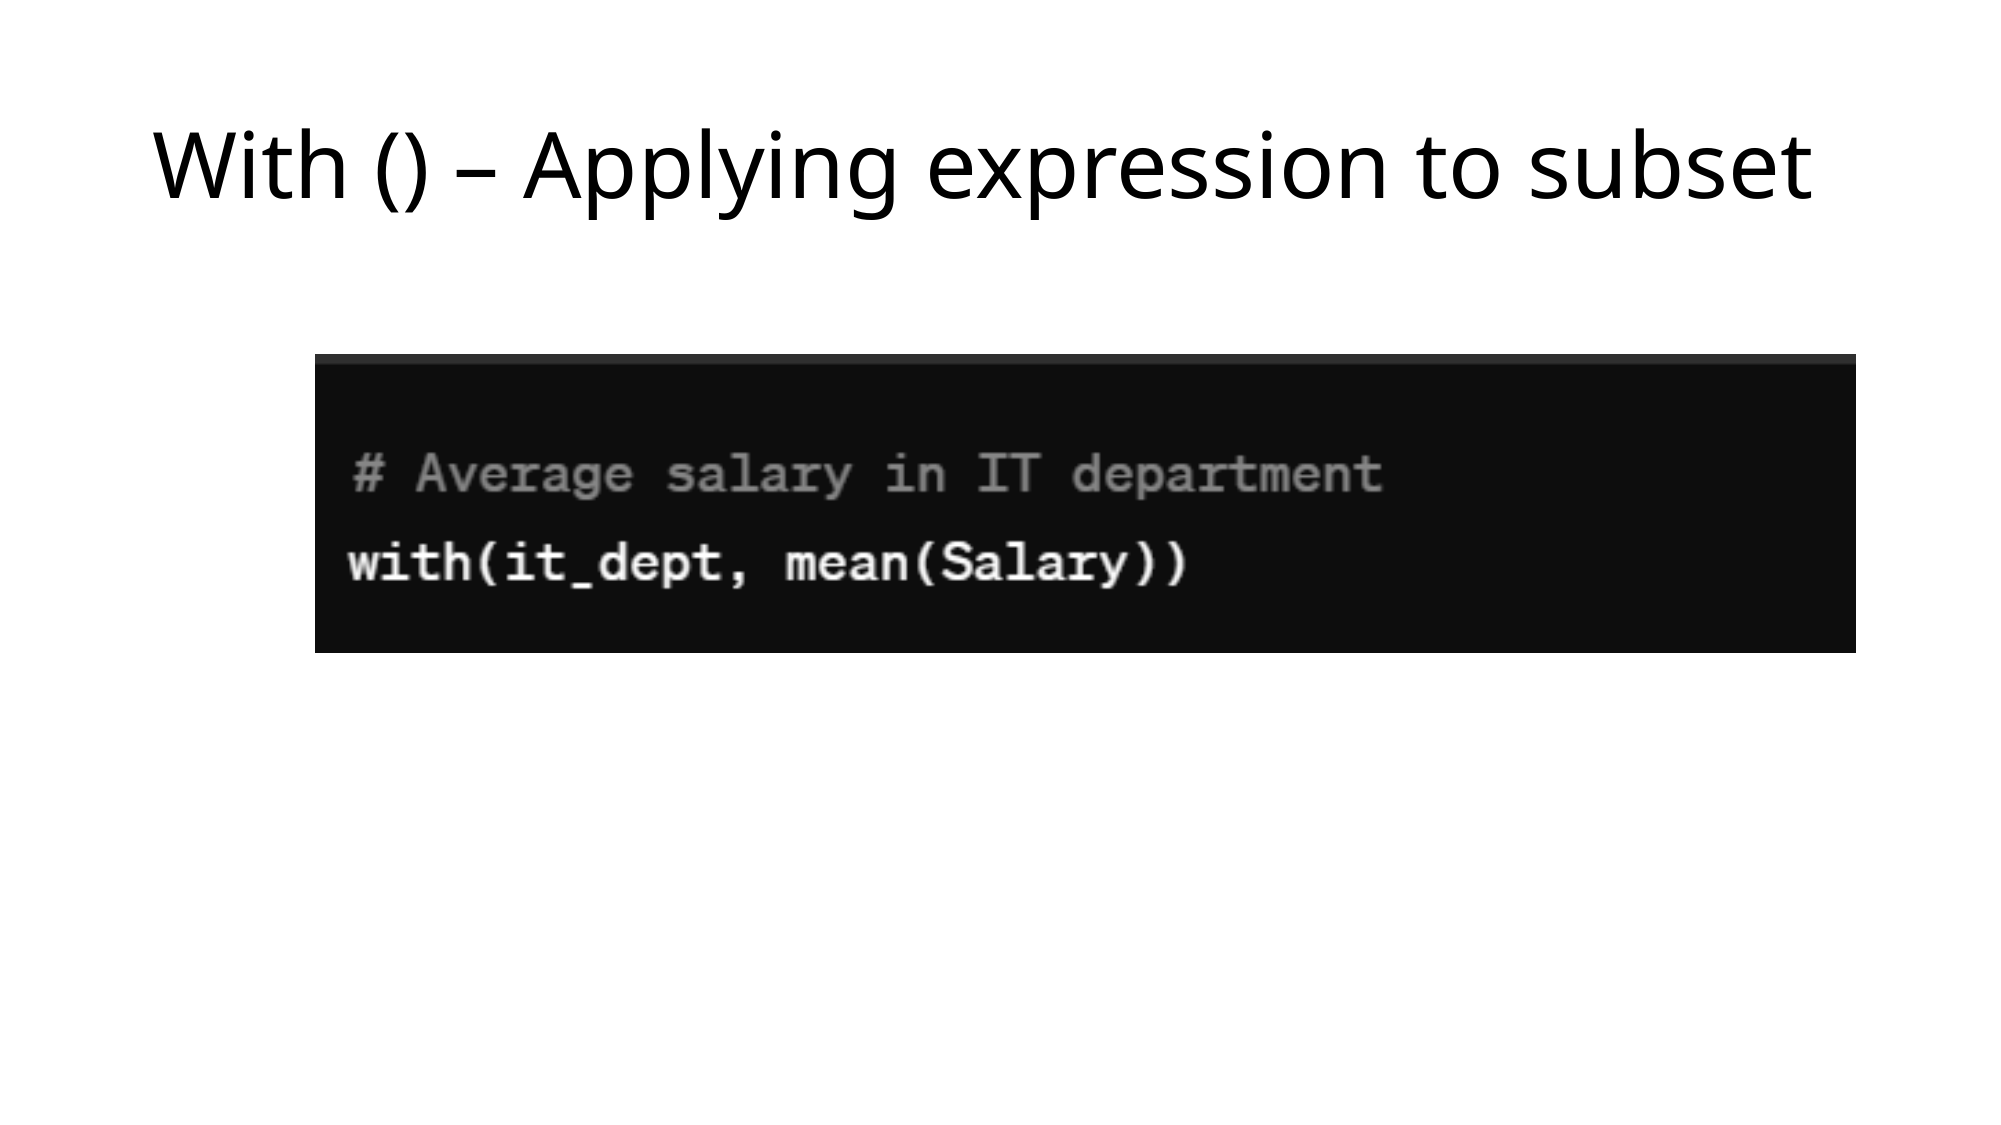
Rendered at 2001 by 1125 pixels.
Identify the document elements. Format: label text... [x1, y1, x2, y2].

title With () – Applying expression to subset [137, 59, 1863, 278]
picture [315, 354, 1856, 653]
